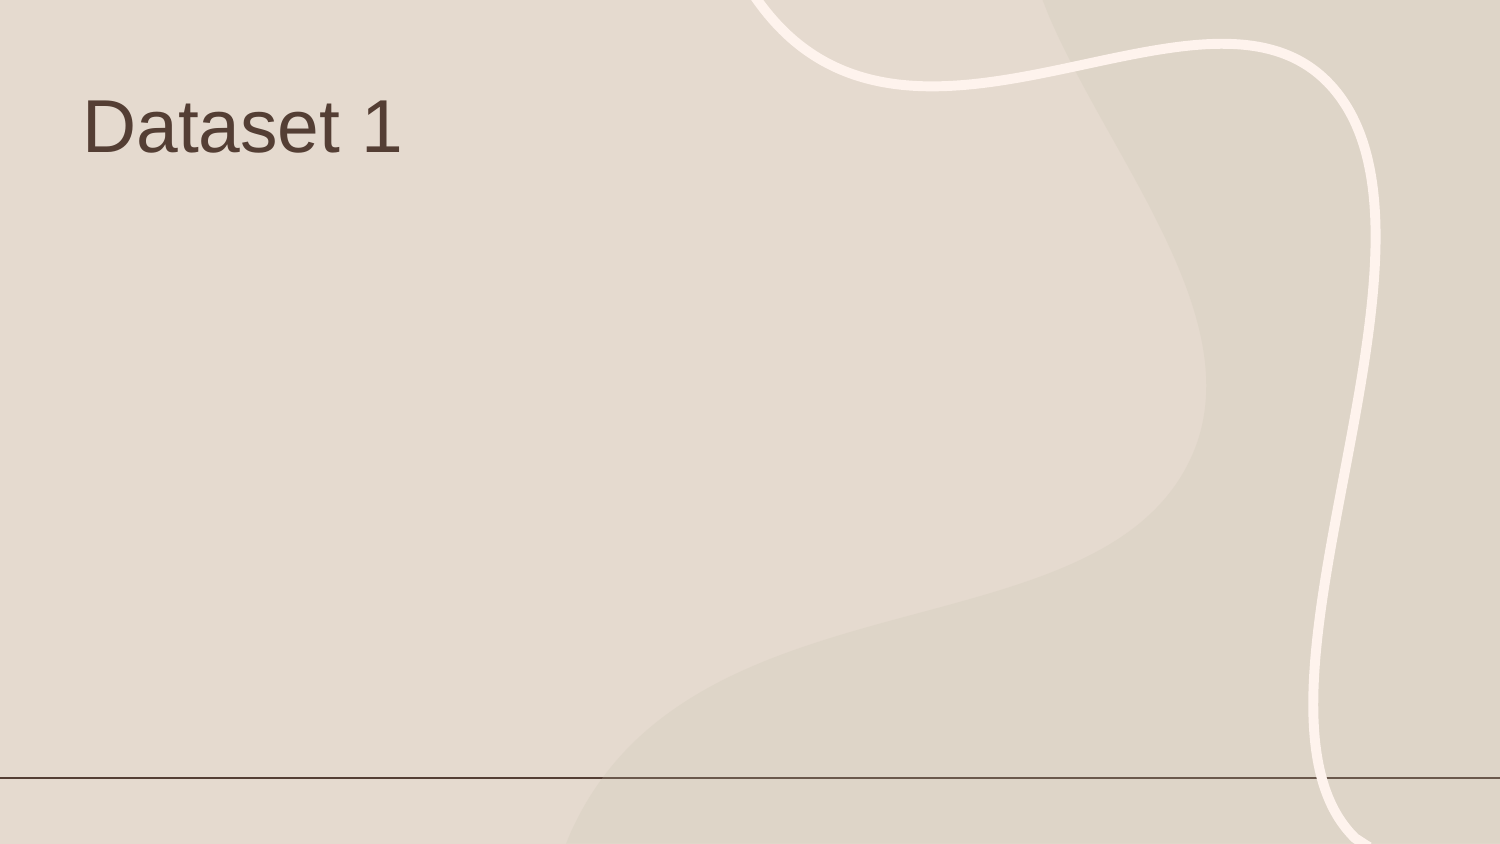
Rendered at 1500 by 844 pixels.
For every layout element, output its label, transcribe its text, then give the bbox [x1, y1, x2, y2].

title Dataset 1 [70, 86, 1365, 170]
